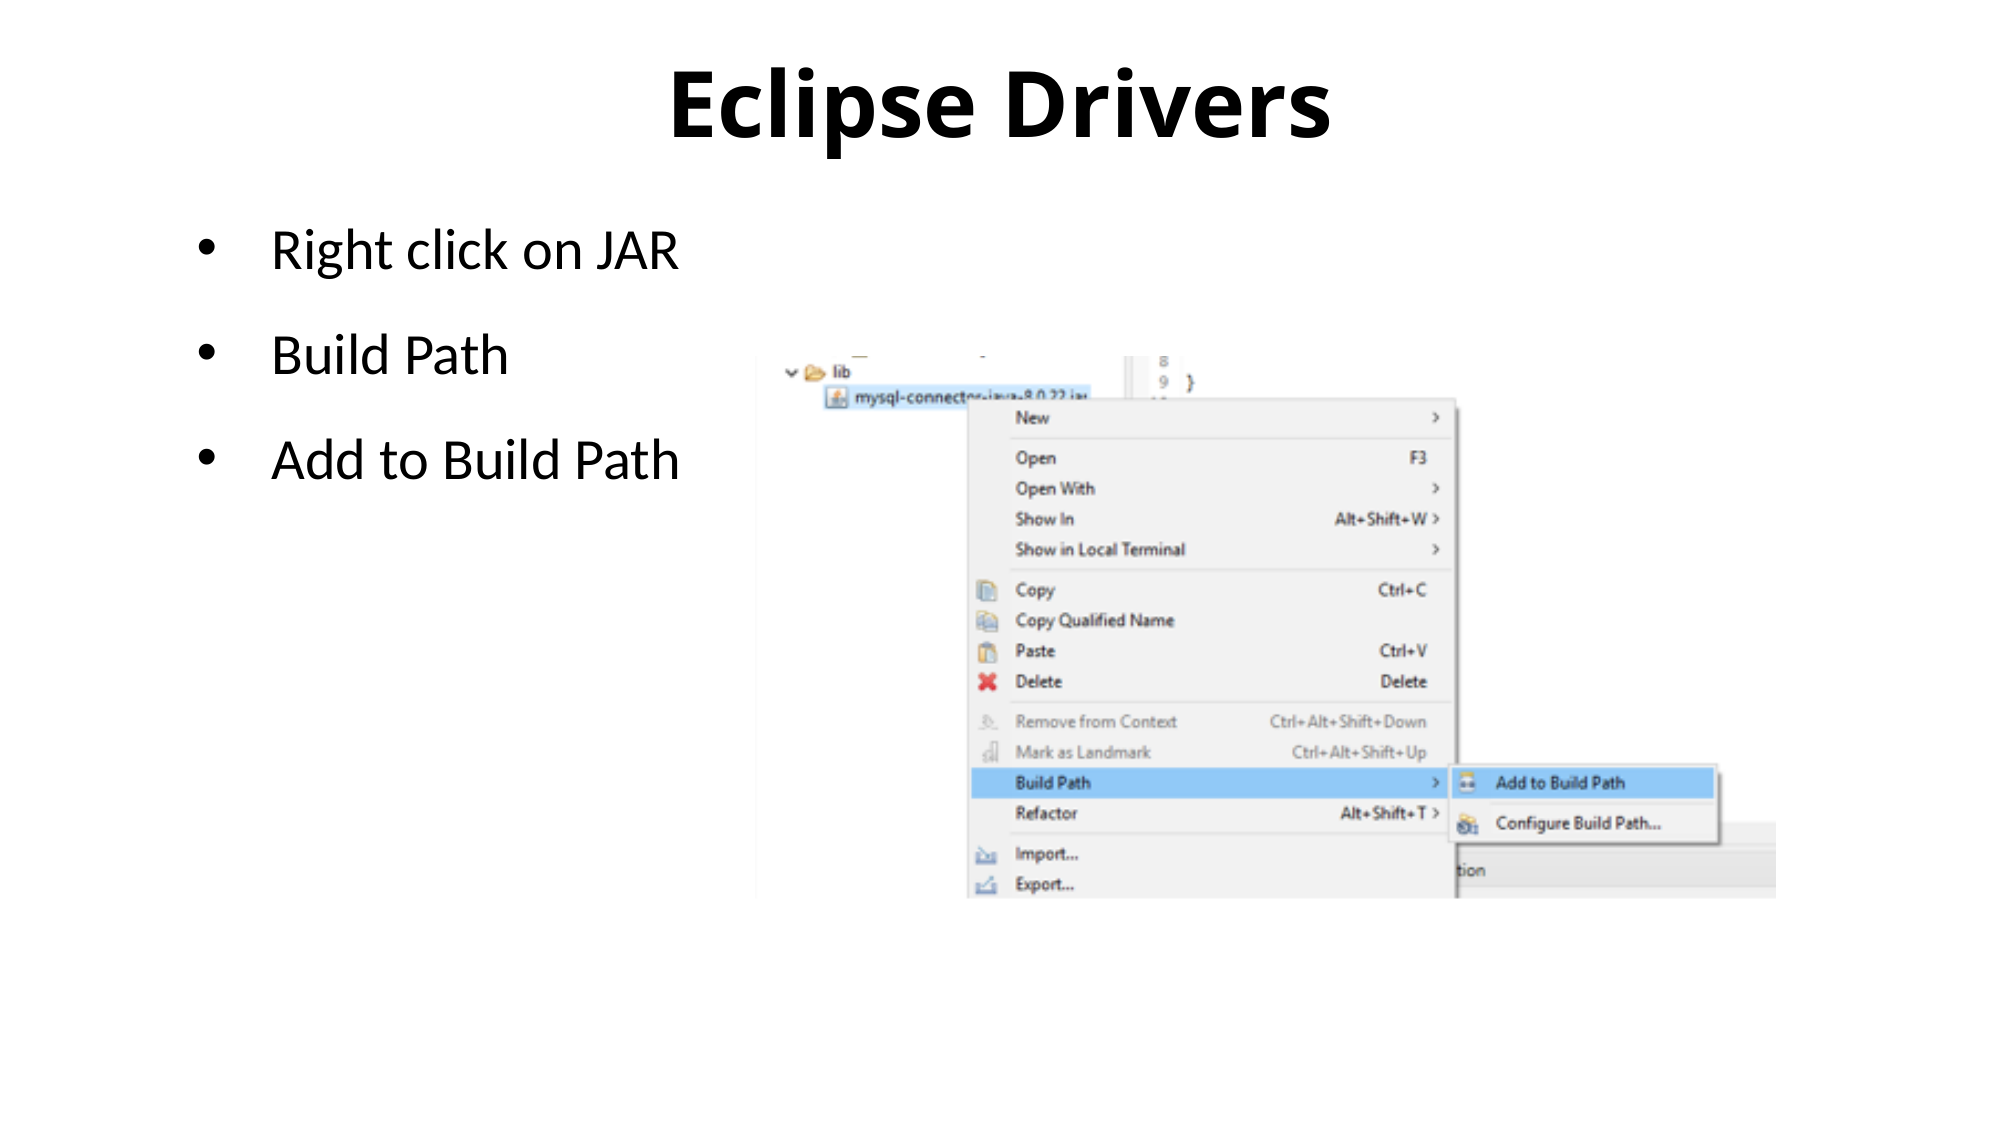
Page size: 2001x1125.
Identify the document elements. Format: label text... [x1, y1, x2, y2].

title Eclipse Drivers [0, 20, 2000, 195]
text_box Right click on JAR Build Path Add to Build Path [181, 169, 1887, 499]
picture [755, 356, 1776, 941]
